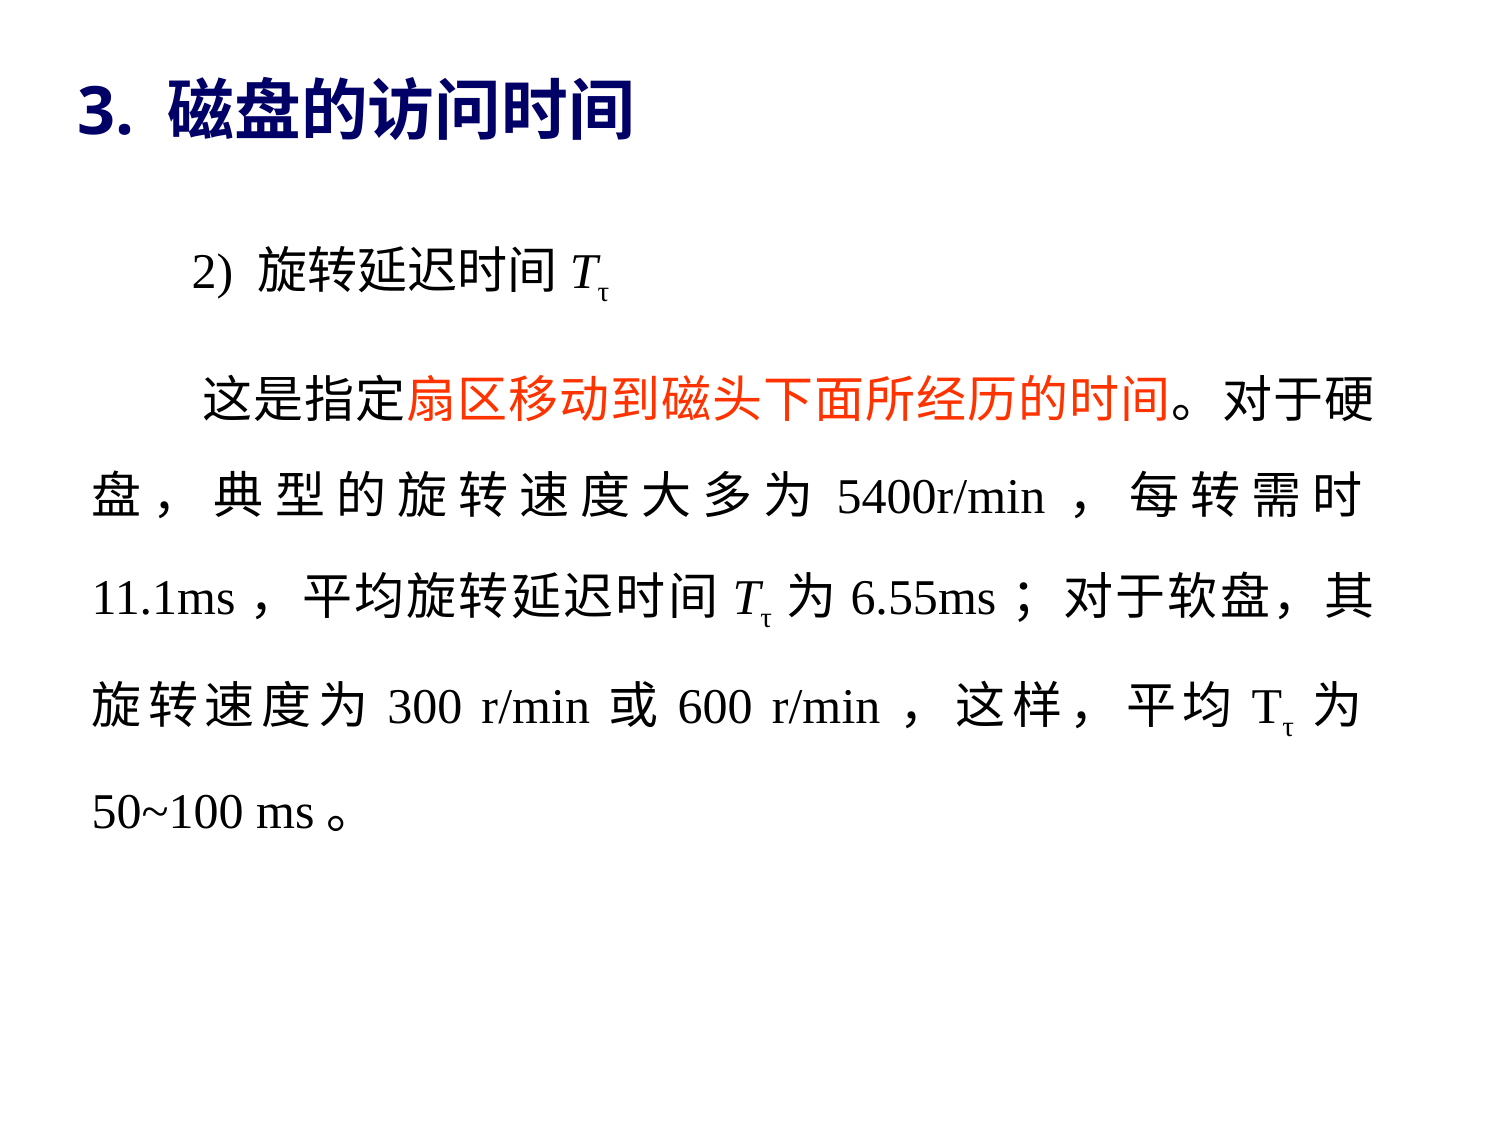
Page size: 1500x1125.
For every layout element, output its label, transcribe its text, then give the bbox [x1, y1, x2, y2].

text_box 3. 磁盘的访问时间 [62, 60, 669, 156]
text_box 2) 旋转延迟时间Tτ 这是指定扇区移动到磁头下面所经历的时间。对于硬盘，典型的旋转速度大多为5400r/min，每转需时11.1ms，平均旋转延迟时间Tτ为6.55ms；对于软盘，其旋转速度为300 r/min或600 r/min，这样，平均Tτ为50~100 ms。 [76, 190, 1390, 846]
